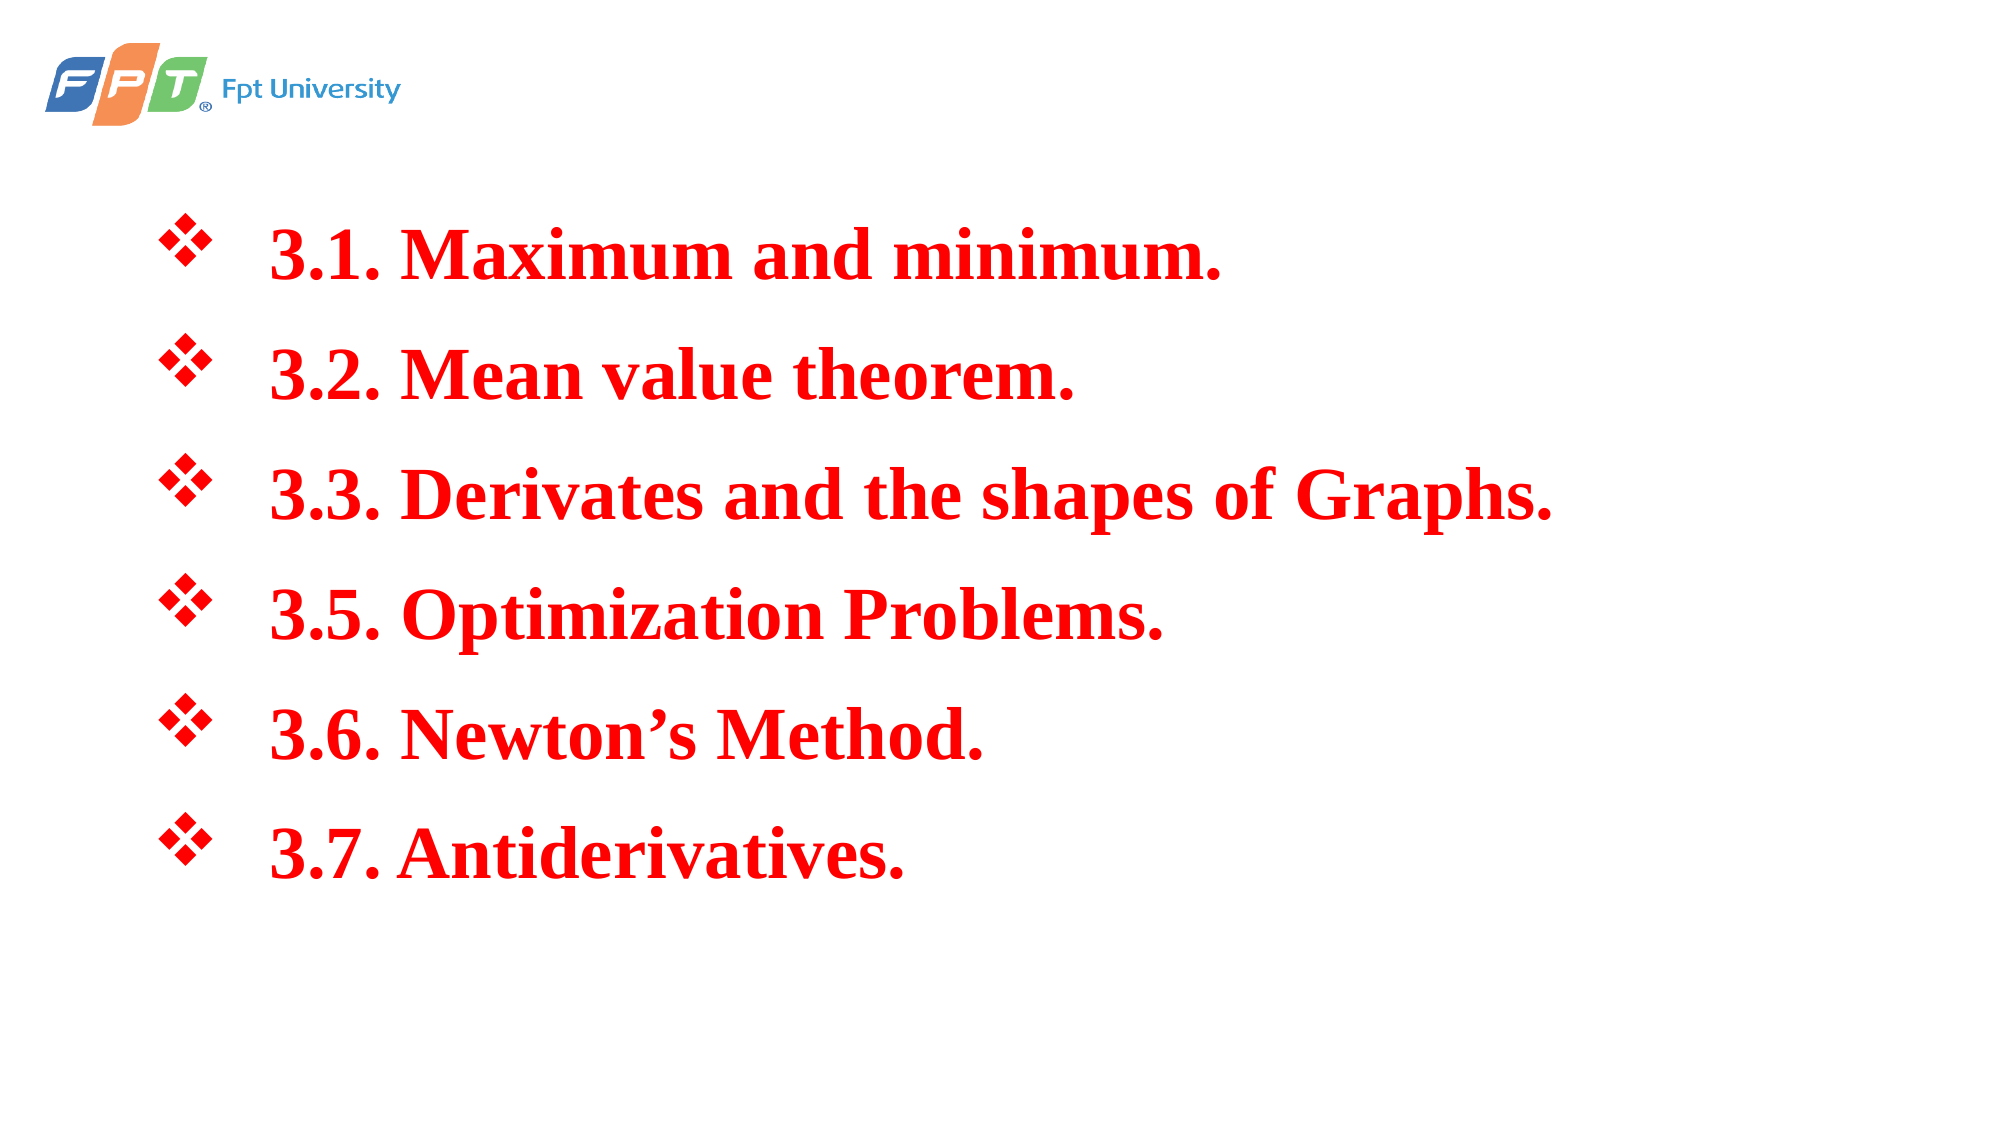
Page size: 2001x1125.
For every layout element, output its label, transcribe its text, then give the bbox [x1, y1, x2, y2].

title INCREASING / DECREASING TEST (I/D TEST) [0, 0, 434, 162]
list 3.1. Maximum and minimum. 3.2. Mean value theorem. 3.3. Derivates and the shapes of Graphs. 3.5. Optimization Problems. 3.6. Newton’s Method. 3.7. Antiderivatives. [137, 188, 1863, 1014]
